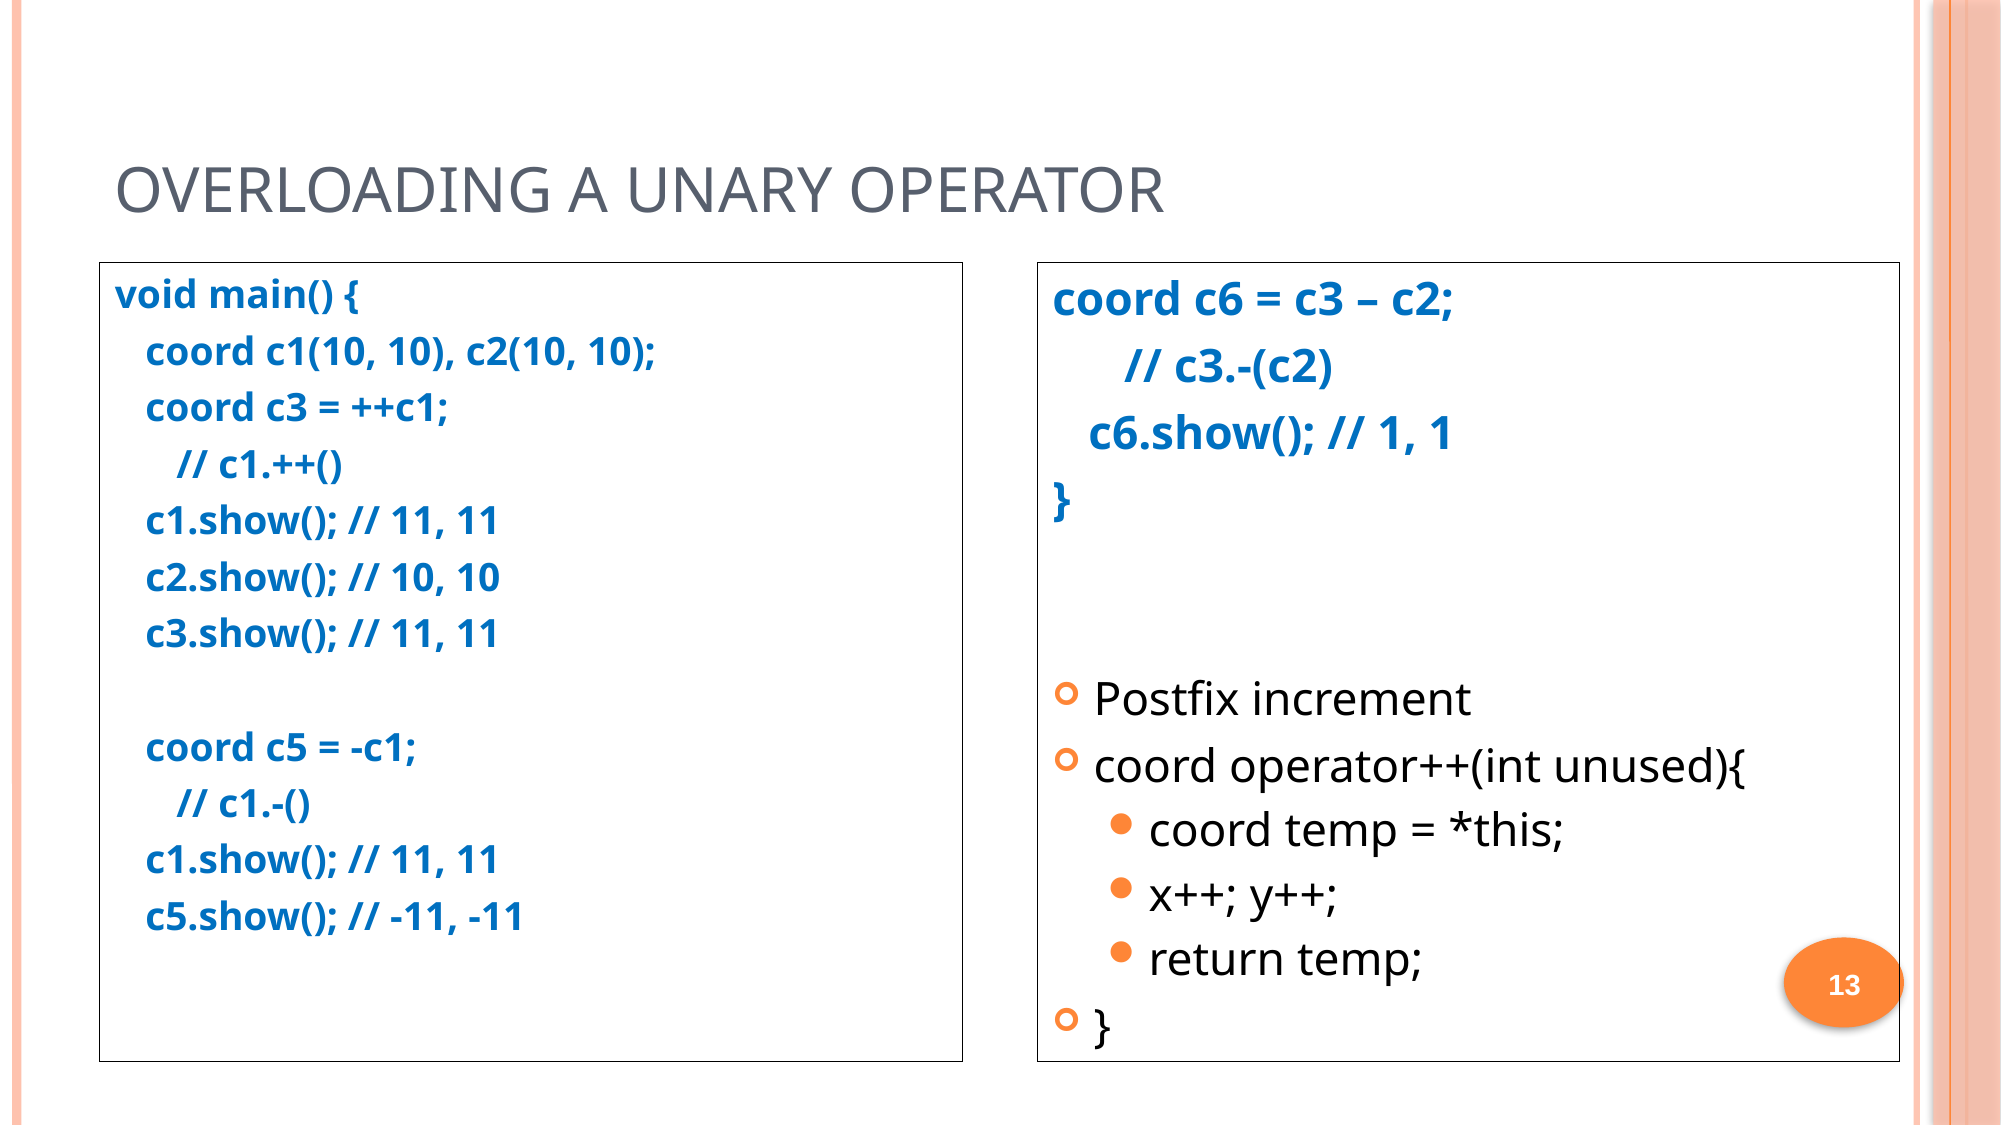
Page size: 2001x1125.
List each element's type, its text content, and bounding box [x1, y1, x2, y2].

list void main() { coord c1(10, 10), c2(10, 10); coord c3 = ++c1; // c1.++() c1.show(); // 11, 11 c2.show(); // 10, 10 c3.show(); // 11, 11 coord c5 = -c1; // c1.-() c1.show(); // 11, 11 c5.show(); // -11, -11 [99, 262, 963, 1062]
title Overloading a Unary Operator [99, 45, 1784, 233]
text_box coord c6 = c3 – c2; // c3.-(c2) c6.show(); // 1, 1 } Postfix increment coord operator++(int unused){ coord temp = *this; x++; y++; return temp; } [1037, 262, 1900, 1062]
slide_number 13 [1900, 940, 1912, 1027]
